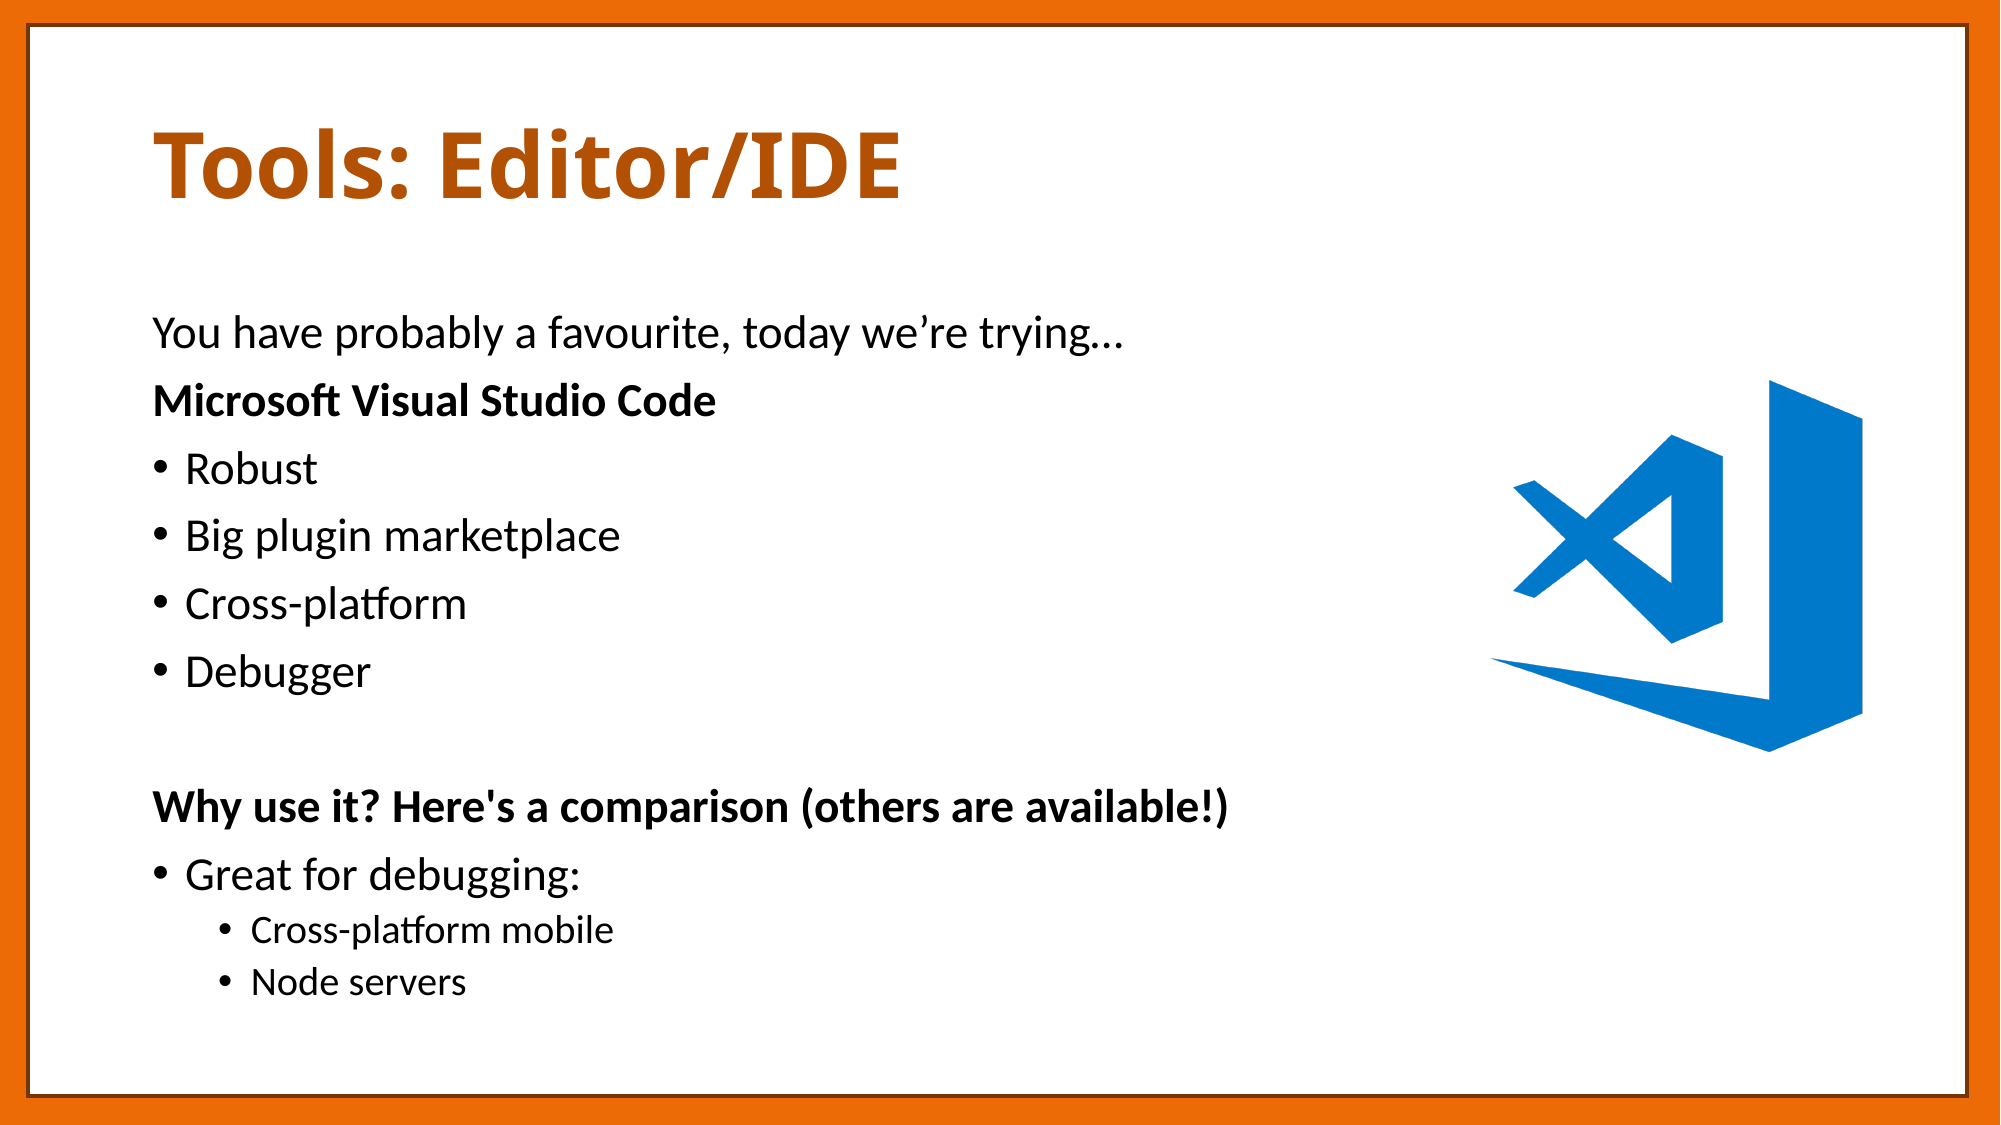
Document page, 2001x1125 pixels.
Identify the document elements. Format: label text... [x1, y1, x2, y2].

picture [1489, 380, 1863, 752]
list You have probably a favourite, today we’re trying… Microsoft Visual Studio Code Robust Big plugin marketplace Cross-platform Debugger Why use it? Here's a comparison (others are available!) Great for debugging: Cross-platform mobile Node servers [137, 299, 1863, 1014]
title Tools: Editor/IDE [137, 59, 1863, 278]
